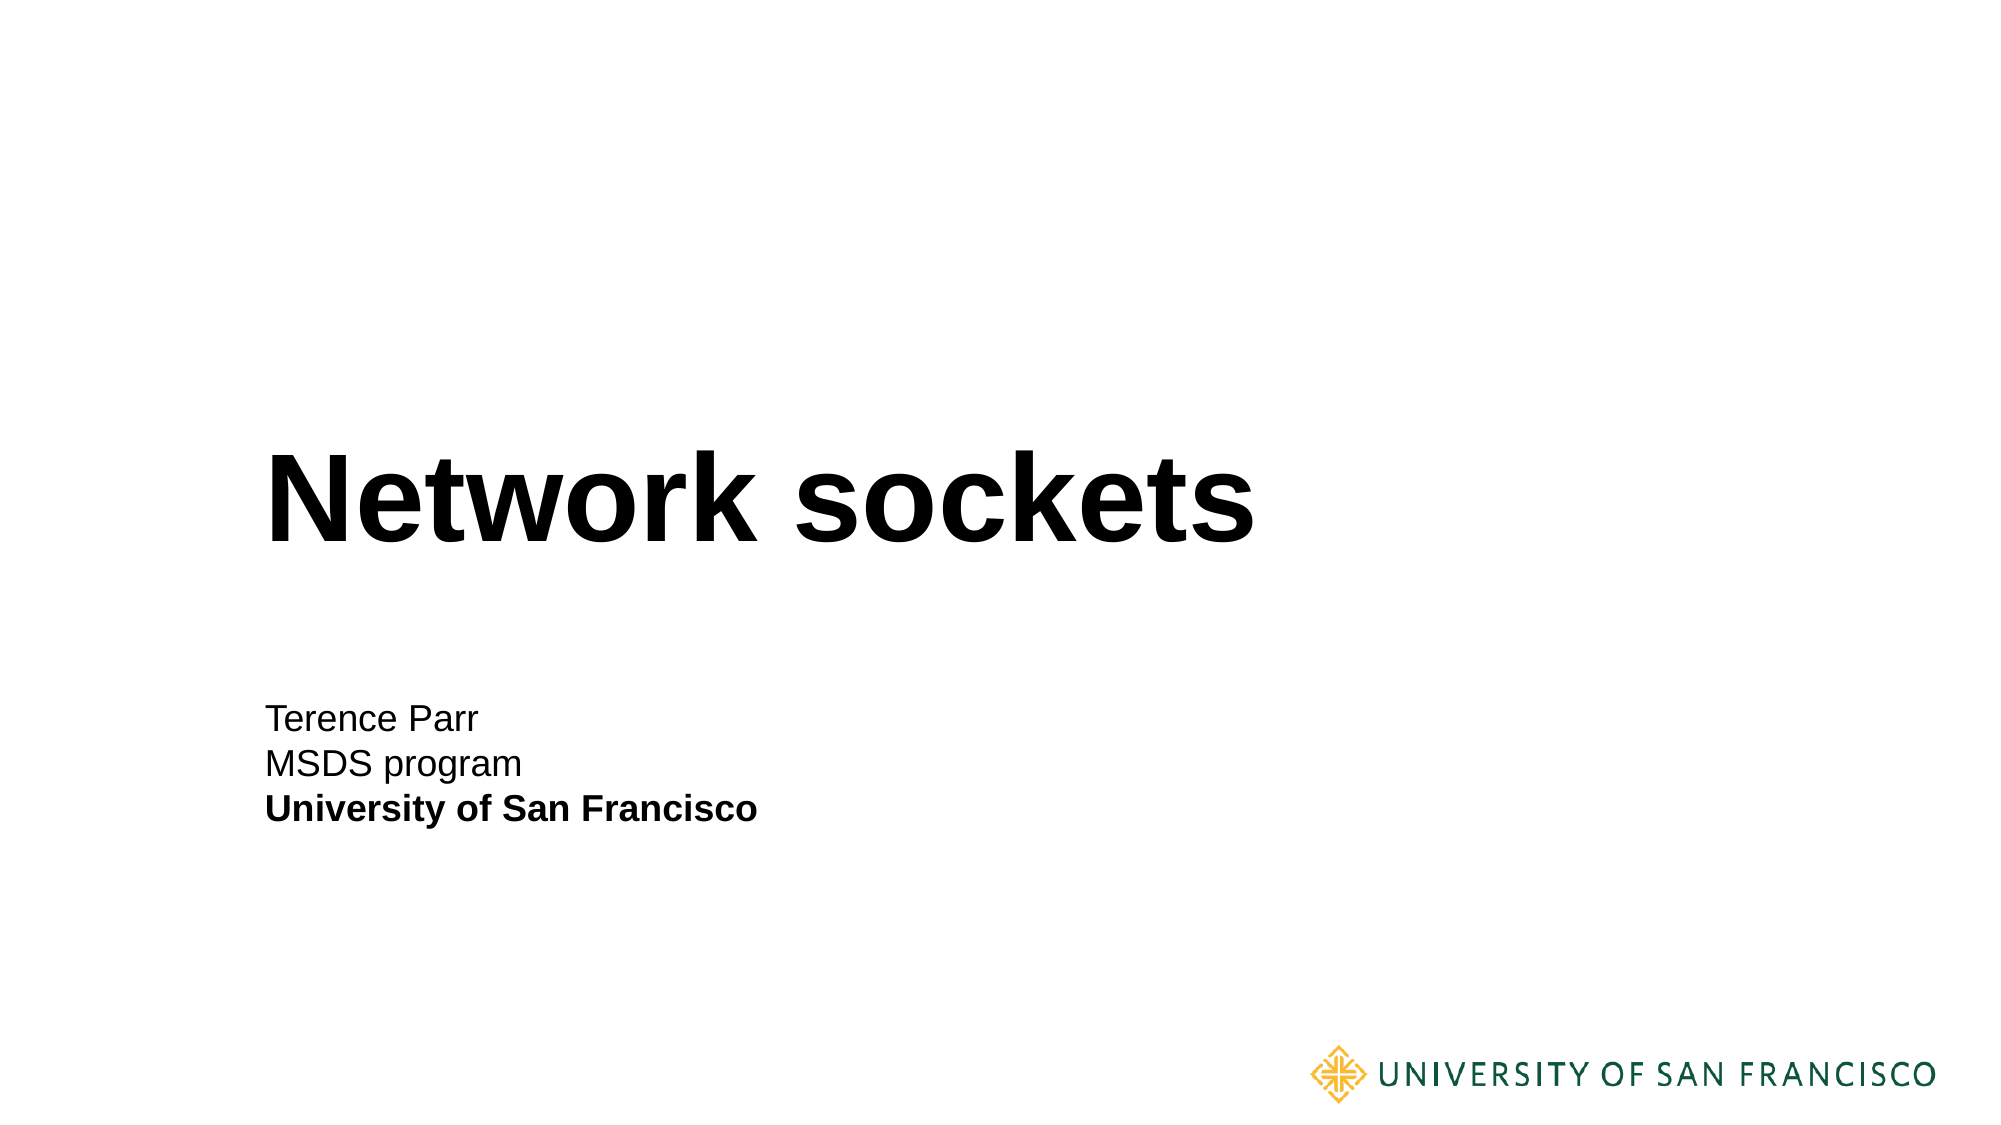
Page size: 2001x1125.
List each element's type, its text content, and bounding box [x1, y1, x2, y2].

title Network sockets [249, 184, 1750, 576]
text_box Terence Parr MSDS program University of San Francisco [249, 686, 1250, 836]
